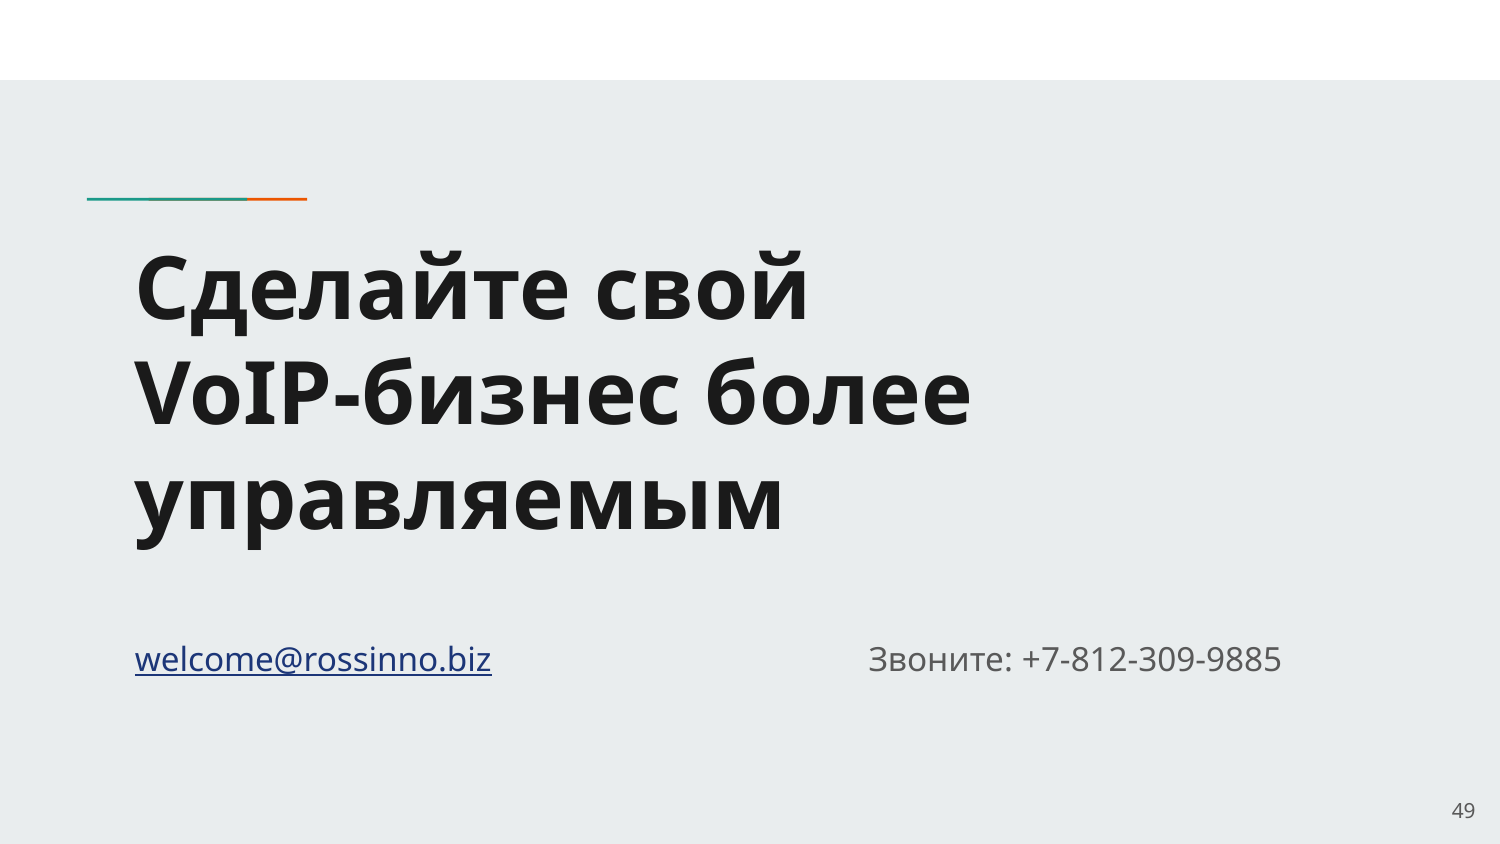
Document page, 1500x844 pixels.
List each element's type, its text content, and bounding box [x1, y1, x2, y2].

title Сделайте свой VoIP-бизнес более управляемым [119, 216, 1381, 490]
subtitle welcome@rossinno.biz Звоните: +7-812-309-9885 [119, 622, 1381, 693]
slide_number 49 [1400, 779, 1491, 844]
